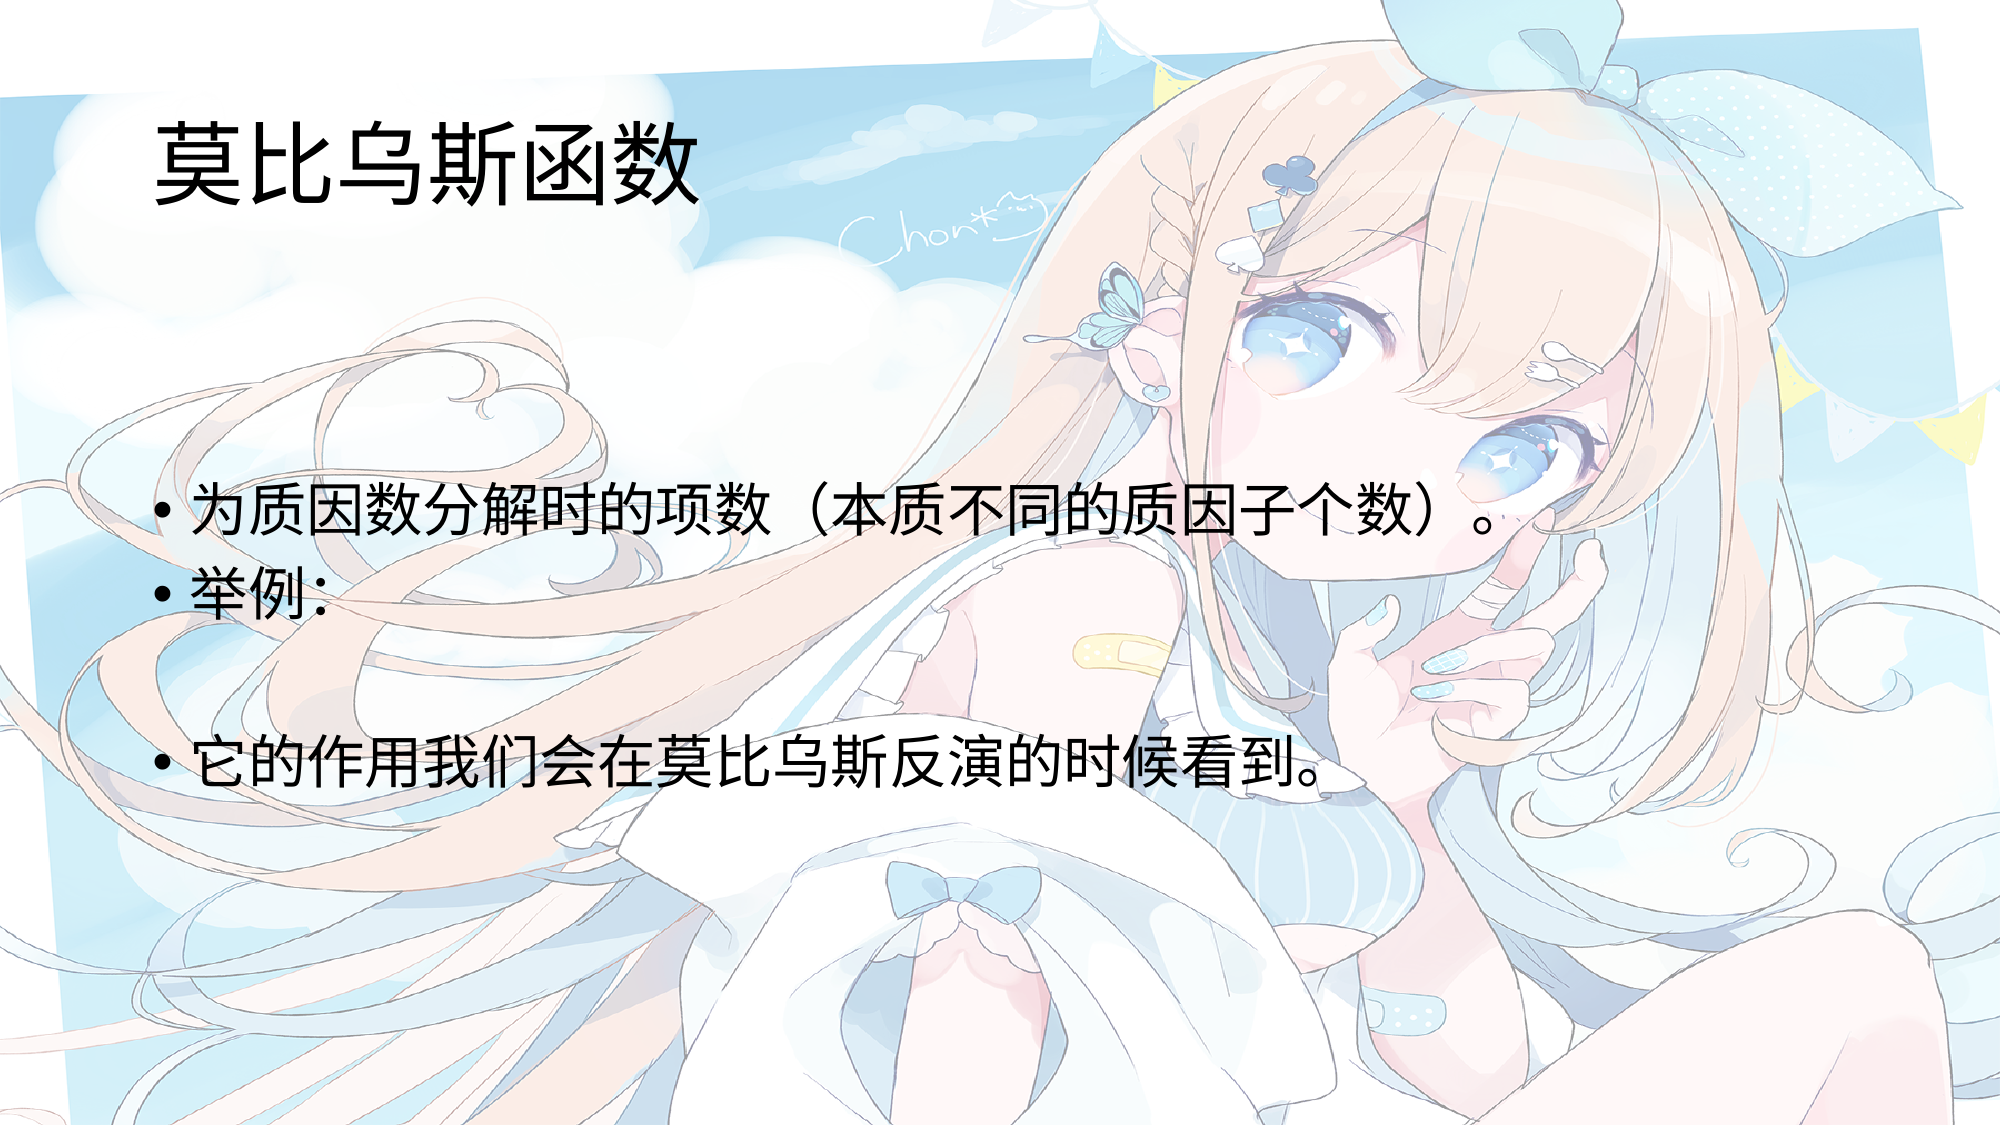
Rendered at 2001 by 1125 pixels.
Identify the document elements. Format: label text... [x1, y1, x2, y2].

title 莫比乌斯函数 [137, 59, 1863, 278]
